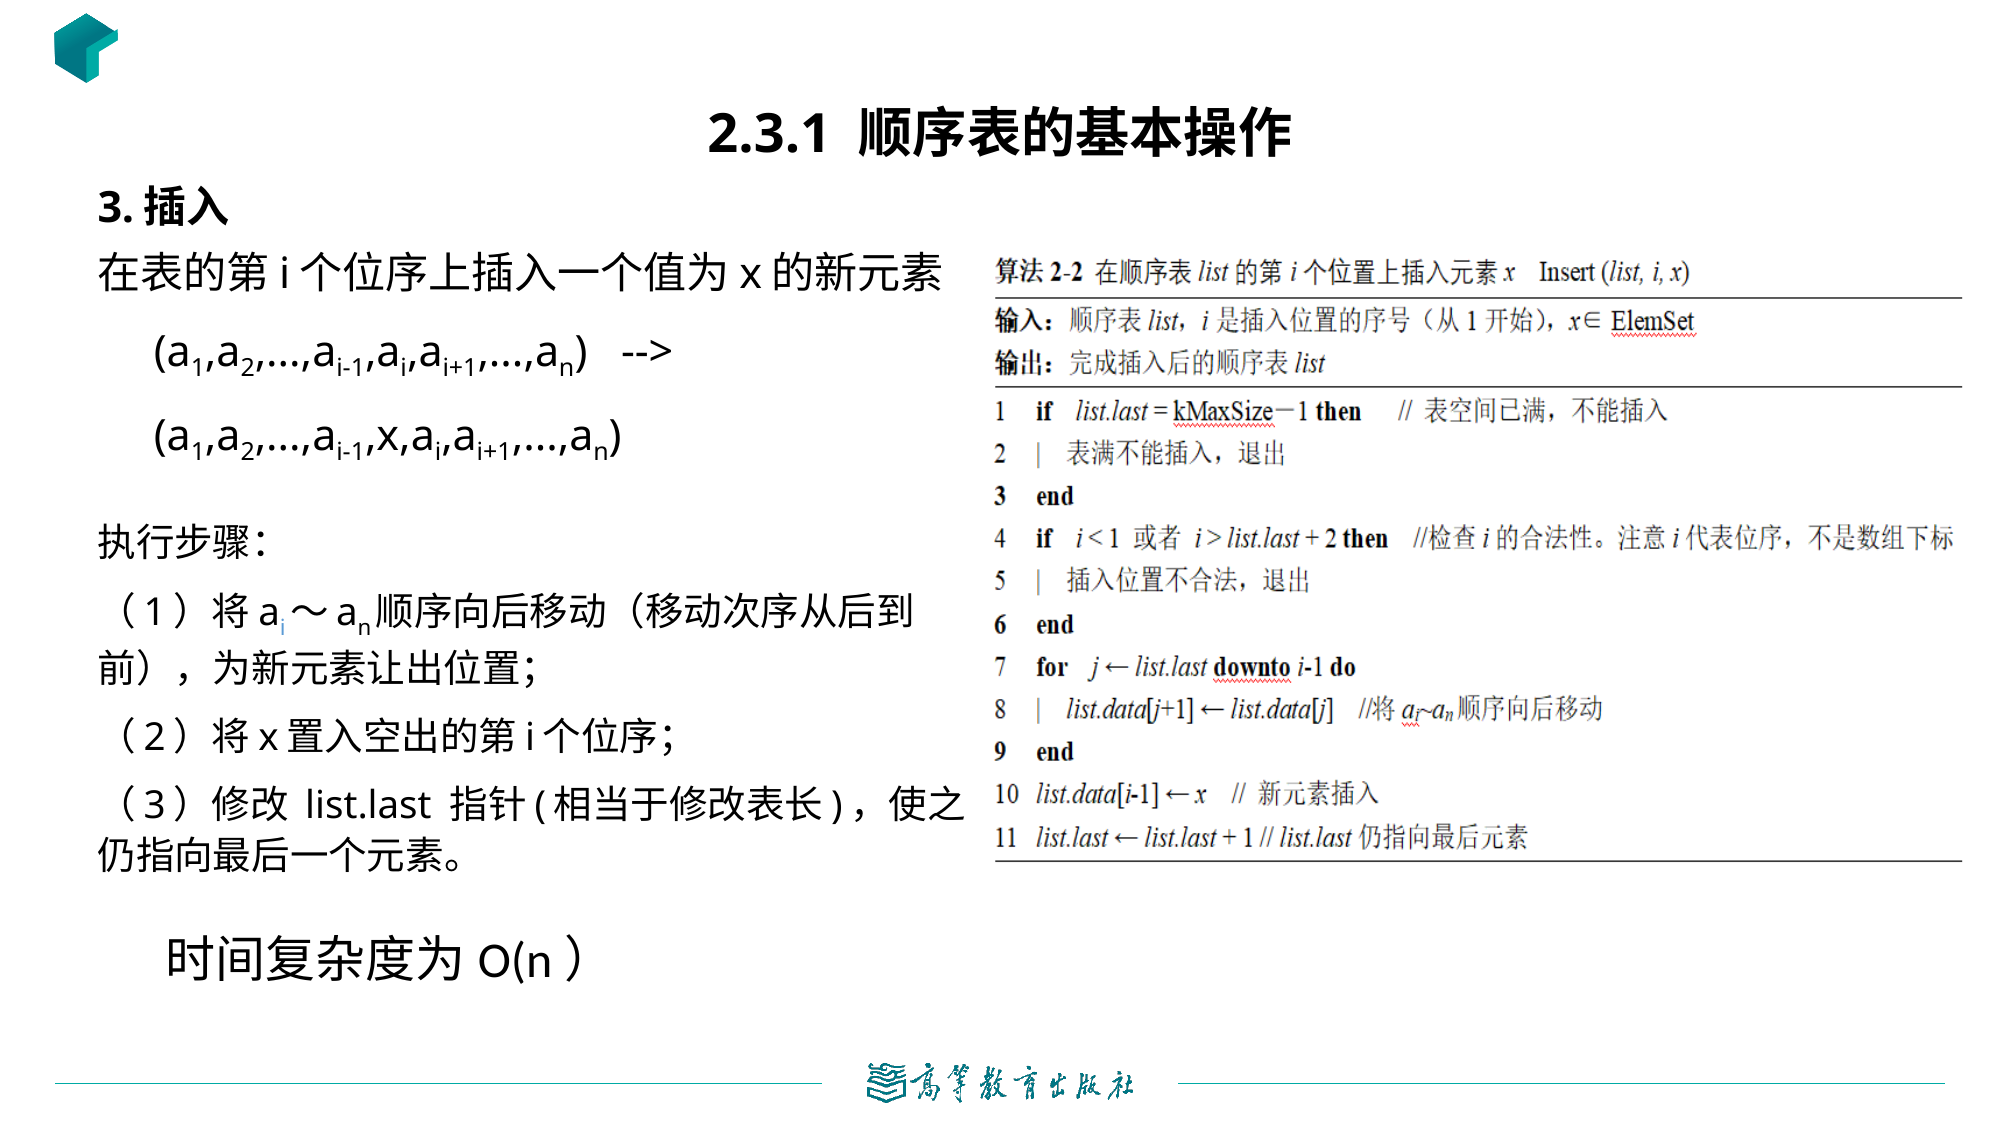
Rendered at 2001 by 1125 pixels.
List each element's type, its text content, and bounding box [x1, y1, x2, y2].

title 2.3.1 顺序表的基本操作 [137, 92, 1863, 178]
text_box 执行步骤： （1）将ai～an顺序向后移动（移动次序从后到前），为新元素让出位置； （2）将x置入空出的第i个位序； （3）修改 list.last 指针(相当于修改表长)，使之仍指向最后一个元素。 [82, 505, 987, 888]
text_box 时间复杂度为O(n） [107, 920, 637, 996]
picture [867, 1063, 1133, 1103]
picture [986, 251, 1996, 873]
list 3.插入 在表的第i个位序上插入一个值为x的新元素 (a1,a2,...,ai-1,ai,ai+1,...,an) --> (a1,a2,...,ai-1,x,ai,ai+1,...,an) [82, 177, 987, 505]
